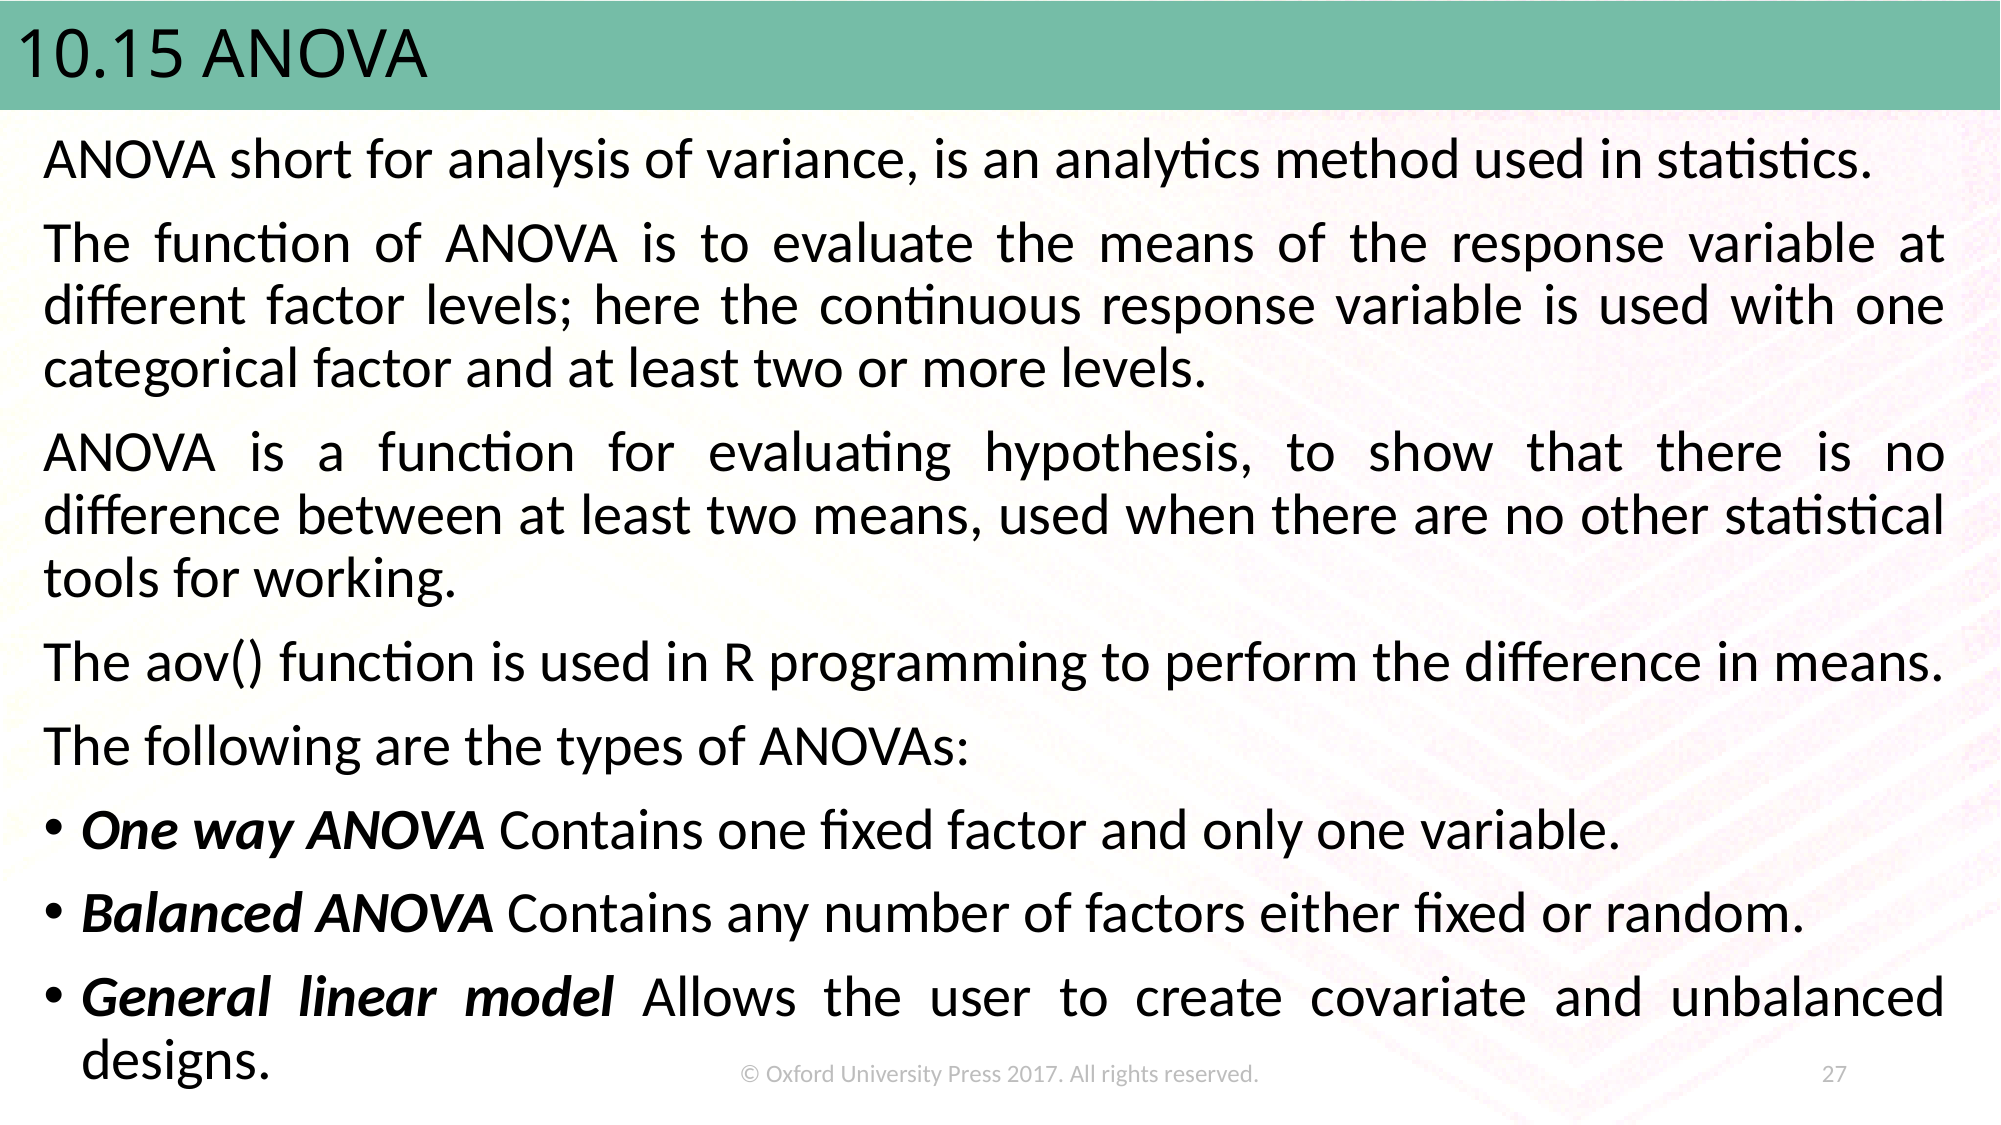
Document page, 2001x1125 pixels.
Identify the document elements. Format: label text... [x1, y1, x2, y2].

title 10.15 ANOVA [0, 0, 2000, 110]
list ANOVA short for analysis of variance, is an analytics method used in statistics. The function of ANOVA is to evaluate the means of the response variable at different factor levels; here the continuous response variable is used with one categorical factor and at least two or more levels. ANOVA is a function for evaluating hypothesis, to show that there is no difference between at least two means, used when there are no other statistical tools for working. The aov() function is used in R programming to perform the difference in means. The following are the types of ANOVAs: One way ANOVA Contains one fixed factor and only one variable. Balanced ANOVA Contains any number of factors either fixed or random. General linear model Allows the user to create covariate and unbalanced designs. [28, 120, 1962, 1125]
slide_number 27 [1412, 1042, 1863, 1103]
footer © Oxford University Press 2017. All rights reserved. [662, 1042, 1338, 1103]
